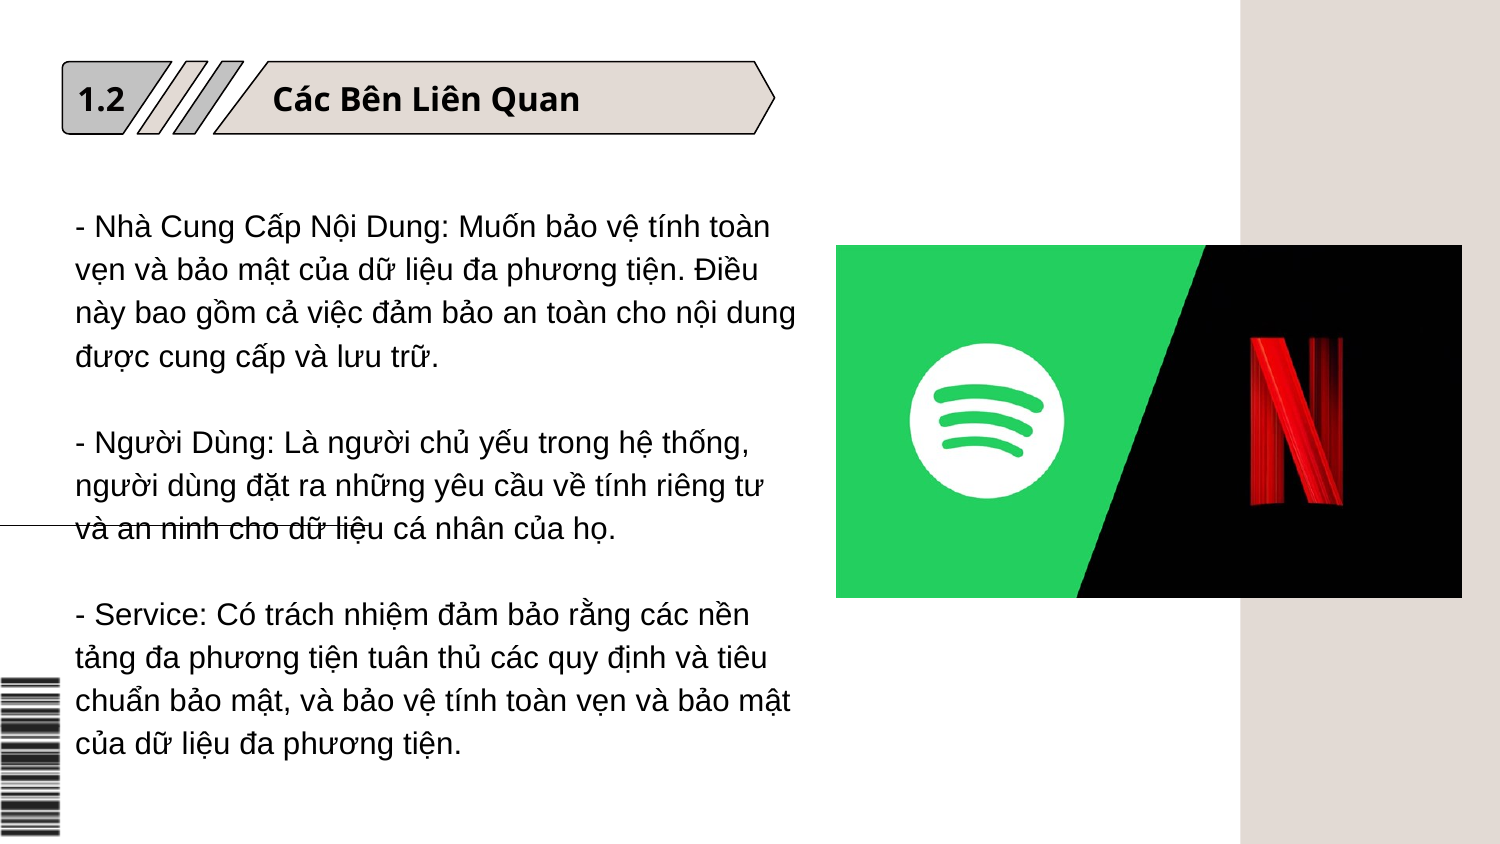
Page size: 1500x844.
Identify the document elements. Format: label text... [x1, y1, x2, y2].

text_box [62, 61, 775, 135]
picture [835, 245, 1462, 599]
picture [0, 669, 69, 844]
title - Nhà Cung Cấp Nội Dung: Muốn bảo vệ tính toàn vẹn và bảo mật của dữ liệu đa phương tiện. Điều này bao gồm cả việc đảm bảo an toàn cho nội dung được cung cấp và lưu trữ. - Người Dùng: Là người chủ yếu trong hệ thống, người dùng đặt ra những yêu cầu về tính riêng tư và an ninh cho dữ liệu cá nhân của họ. - Service: Có trách nhiệm đảm bảo rằng các nền tảng đa phương tiện tuân thủ các quy định và tiêu chuẩn bảo mật, và bảo vệ tính toàn vẹn và bảo mật của dữ liệu đa phương tiện. [38, 133, 817, 828]
